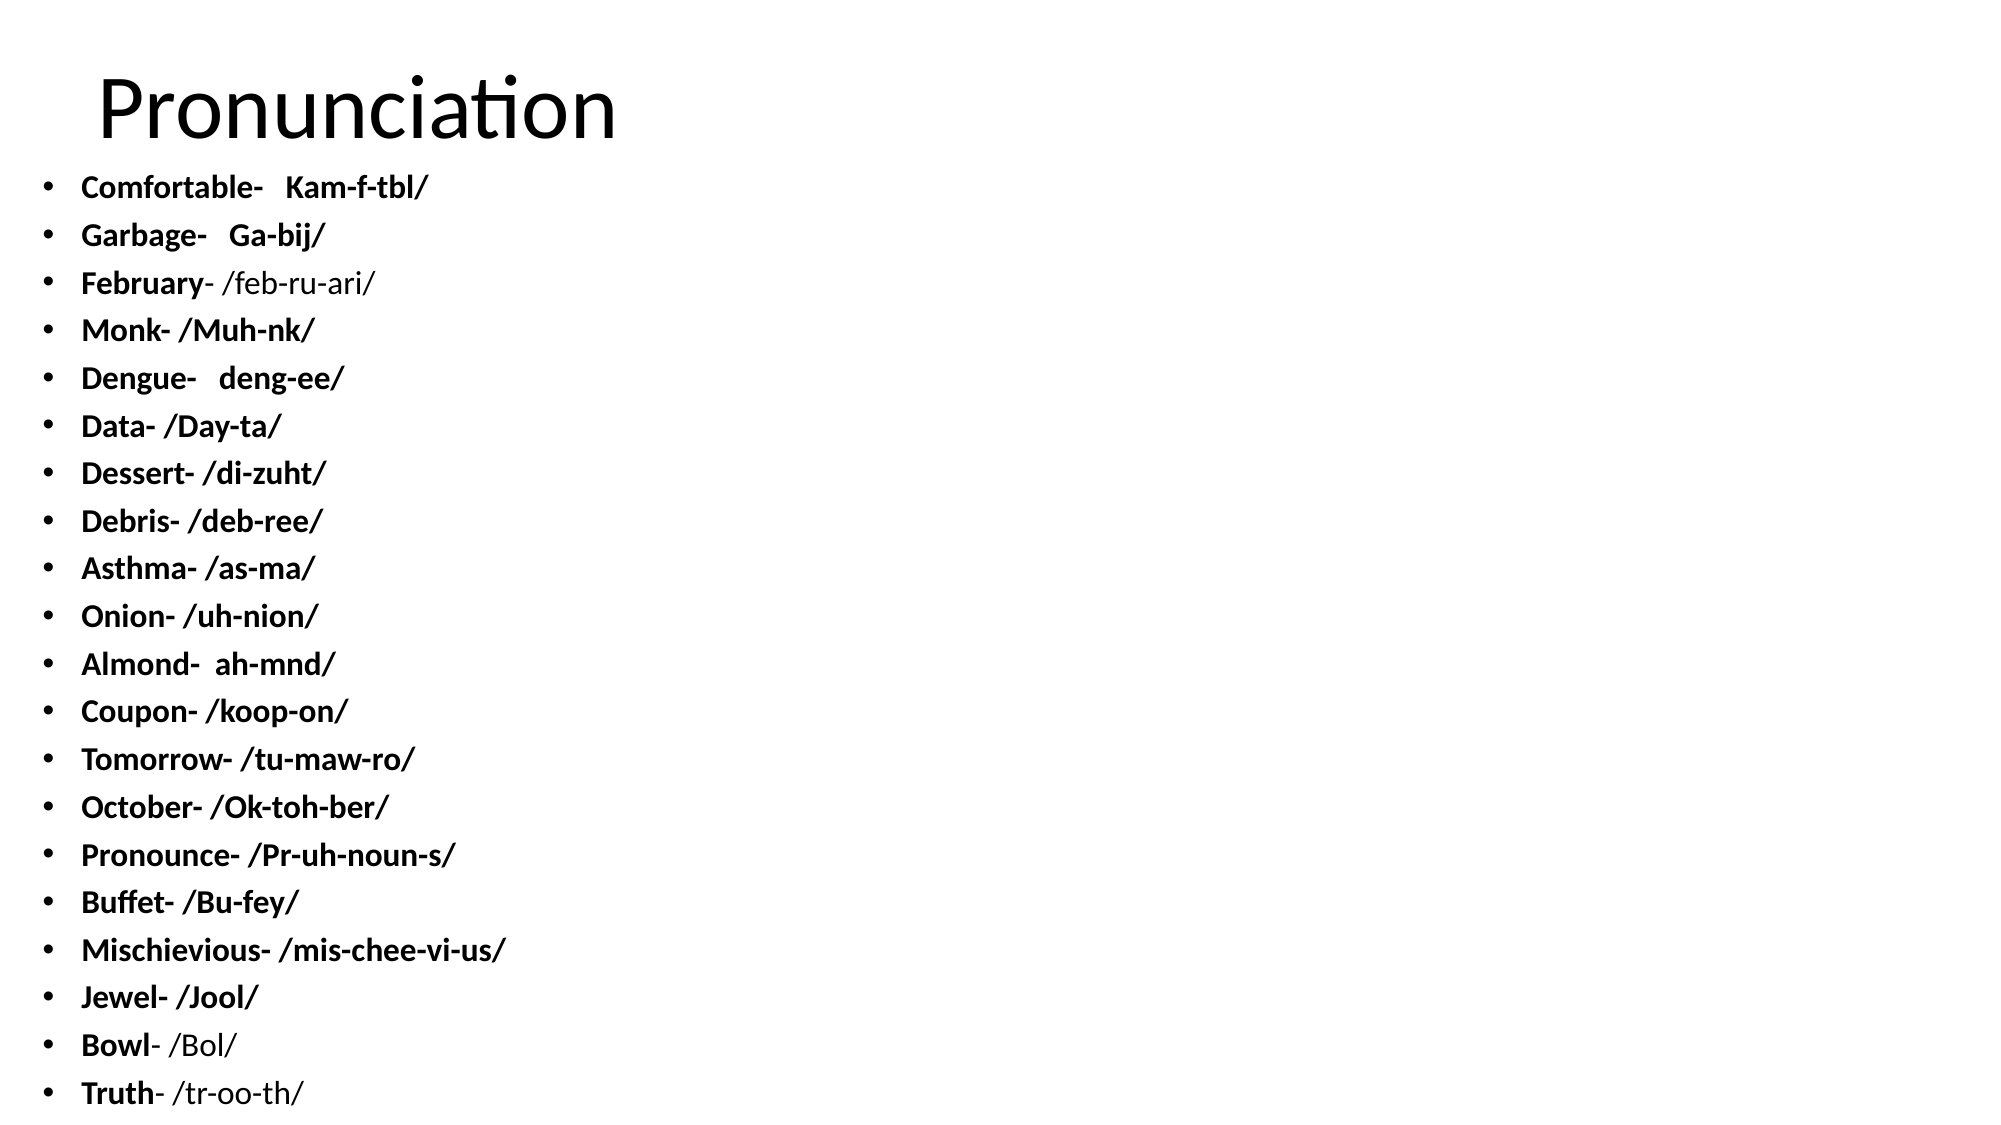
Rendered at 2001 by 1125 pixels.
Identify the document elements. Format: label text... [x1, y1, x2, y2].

list Comfortable- /Kam-f-tbl/ Garbage- /Ga-bij/ February- /feb-ru-ari/ Monk- /Muh-nk/ Dengue- /deng-ee/ Data- /Day-ta/ Dessert- /di-zuht/ Debris- /deb-ree/ Asthma- /as-ma/ Onion- /uh-nion/ Almond-/ah-mnd/ Coupon- /koop-on/ Tomorrow- /tu-maw-ro/ October- /Ok-toh-ber/ Pronounce- /Pr-uh-noun-s/ Buffet- /Bu-fey/ Mischievious- /mis-chee-vi-us/ Jewel- /Jool/ Bowl- /Bol/ Truth- /tr-oo-th/ [27, 162, 1917, 1125]
title Pronunciation [82, 0, 1808, 162]
